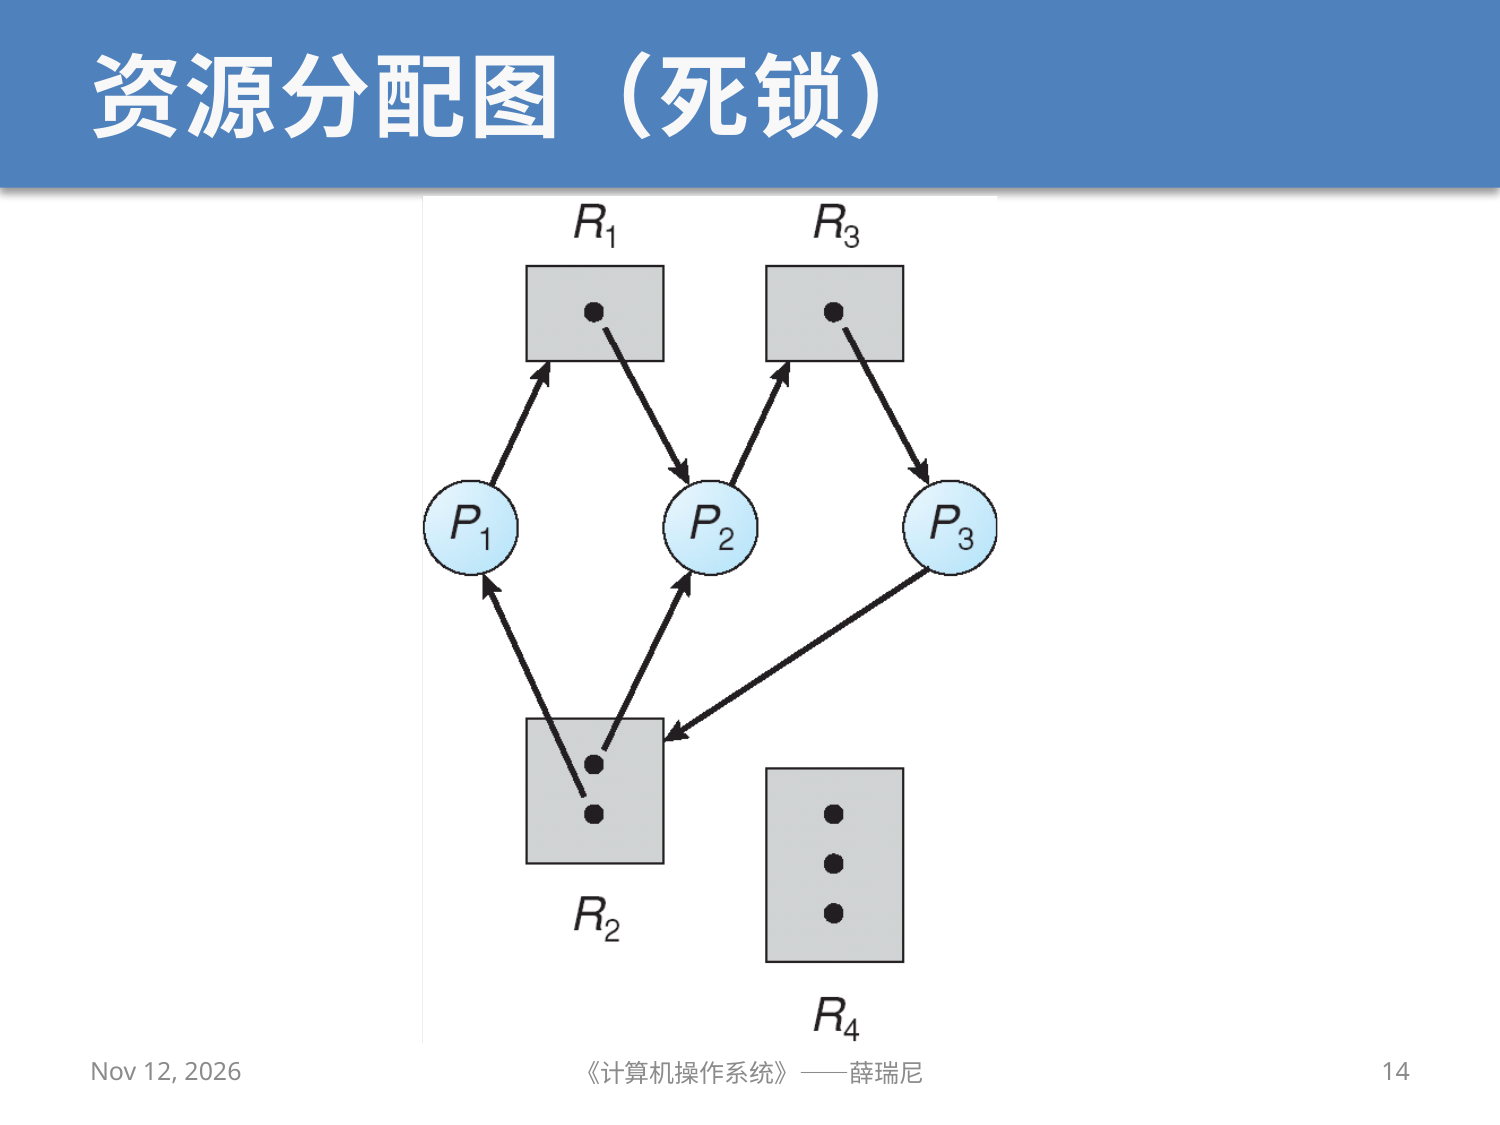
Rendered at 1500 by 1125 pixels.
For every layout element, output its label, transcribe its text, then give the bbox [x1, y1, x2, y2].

title 资源分配图（死锁） [75, 0, 1425, 188]
footer 《计算机操作系统》——薛瑞尼 [512, 1052, 988, 1103]
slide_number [75, 1042, 425, 1103]
slide_number 14 [1074, 1042, 1425, 1103]
picture [422, 196, 998, 1043]
